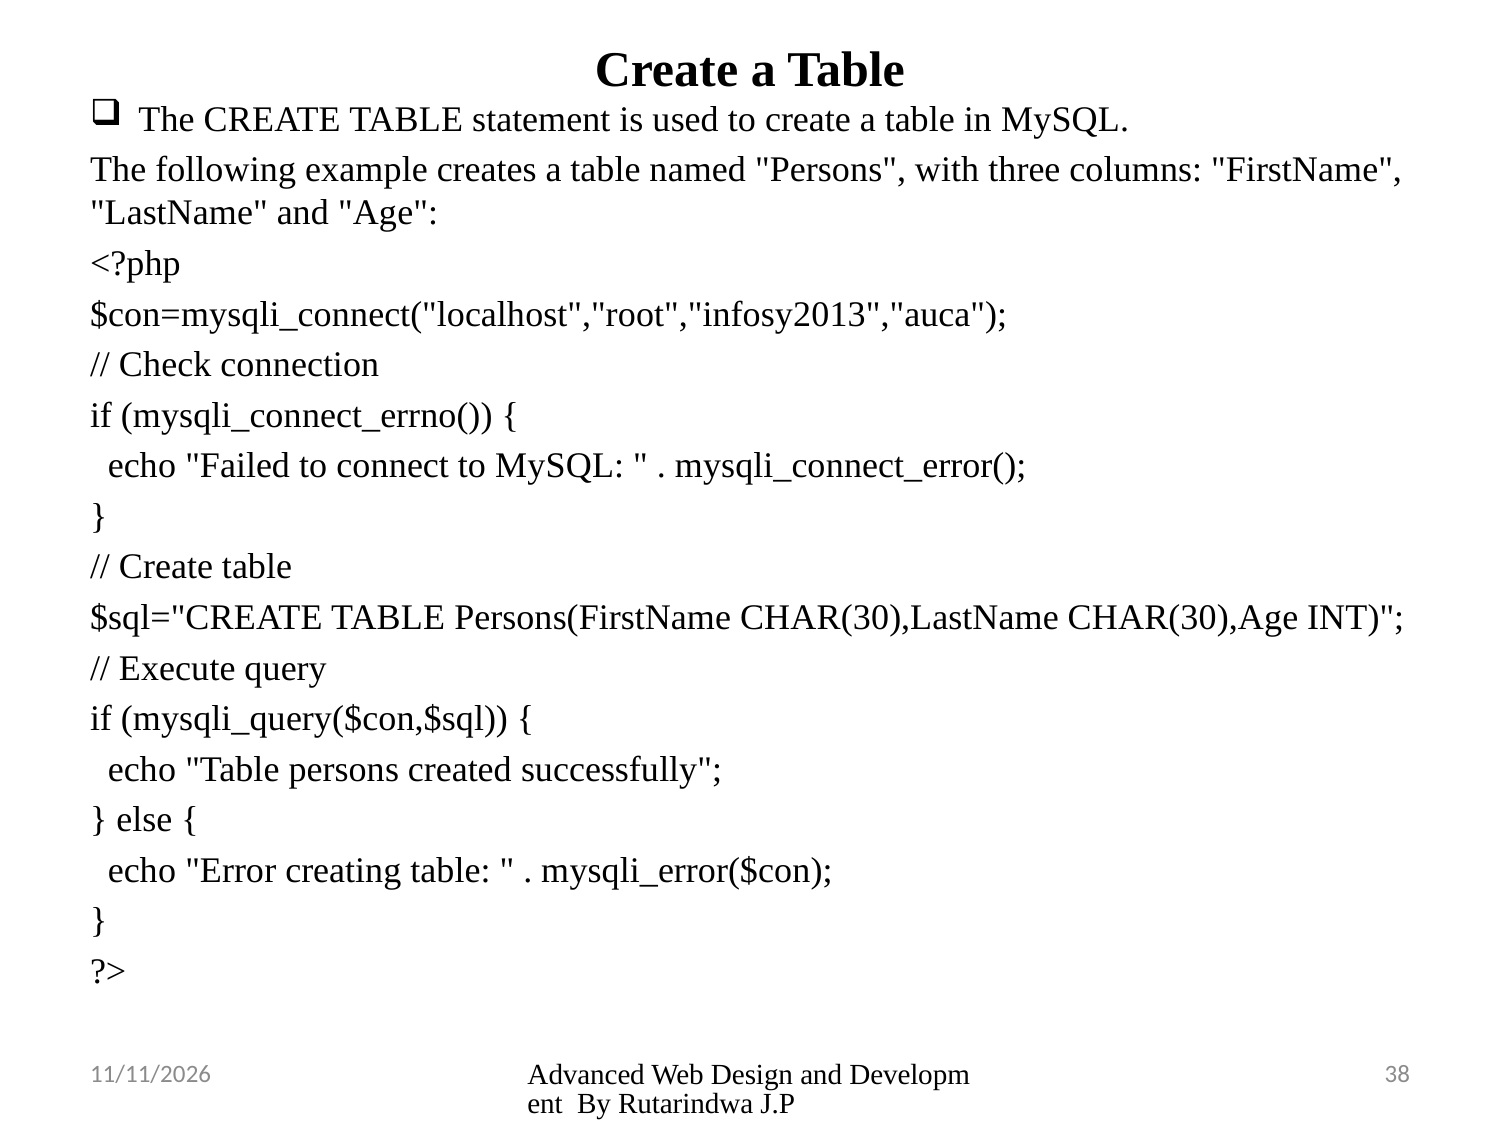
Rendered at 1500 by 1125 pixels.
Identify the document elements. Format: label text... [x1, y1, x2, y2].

footer Advanced Web Design and Development By Rutarindwa J.P [512, 1042, 988, 1103]
list The CREATE TABLE statement is used to create a table in MySQL. The following example creates a table named "Persons", with three columns: "FirstName", "LastName" and "Age": <?php $con=mysqli_connect("localhost","root","infosy2013","auca"); // Check connection if (mysqli_connect_errno()) { echo "Failed to connect to MySQL: " . mysqli_connect_error(); } // Create table $sql="CREATE TABLE Persons(FirstName CHAR(30),LastName CHAR(30),Age INT)"; // Execute query if (mysqli_query($con,$sql)) { echo "Table persons created successfully"; } else { echo "Error creating table: " . mysqli_error($con); } ?> [75, 87, 1425, 1025]
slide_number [75, 1042, 425, 1103]
slide_number 38 [1074, 1042, 1425, 1103]
title Create a Table [75, 45, 1425, 87]
